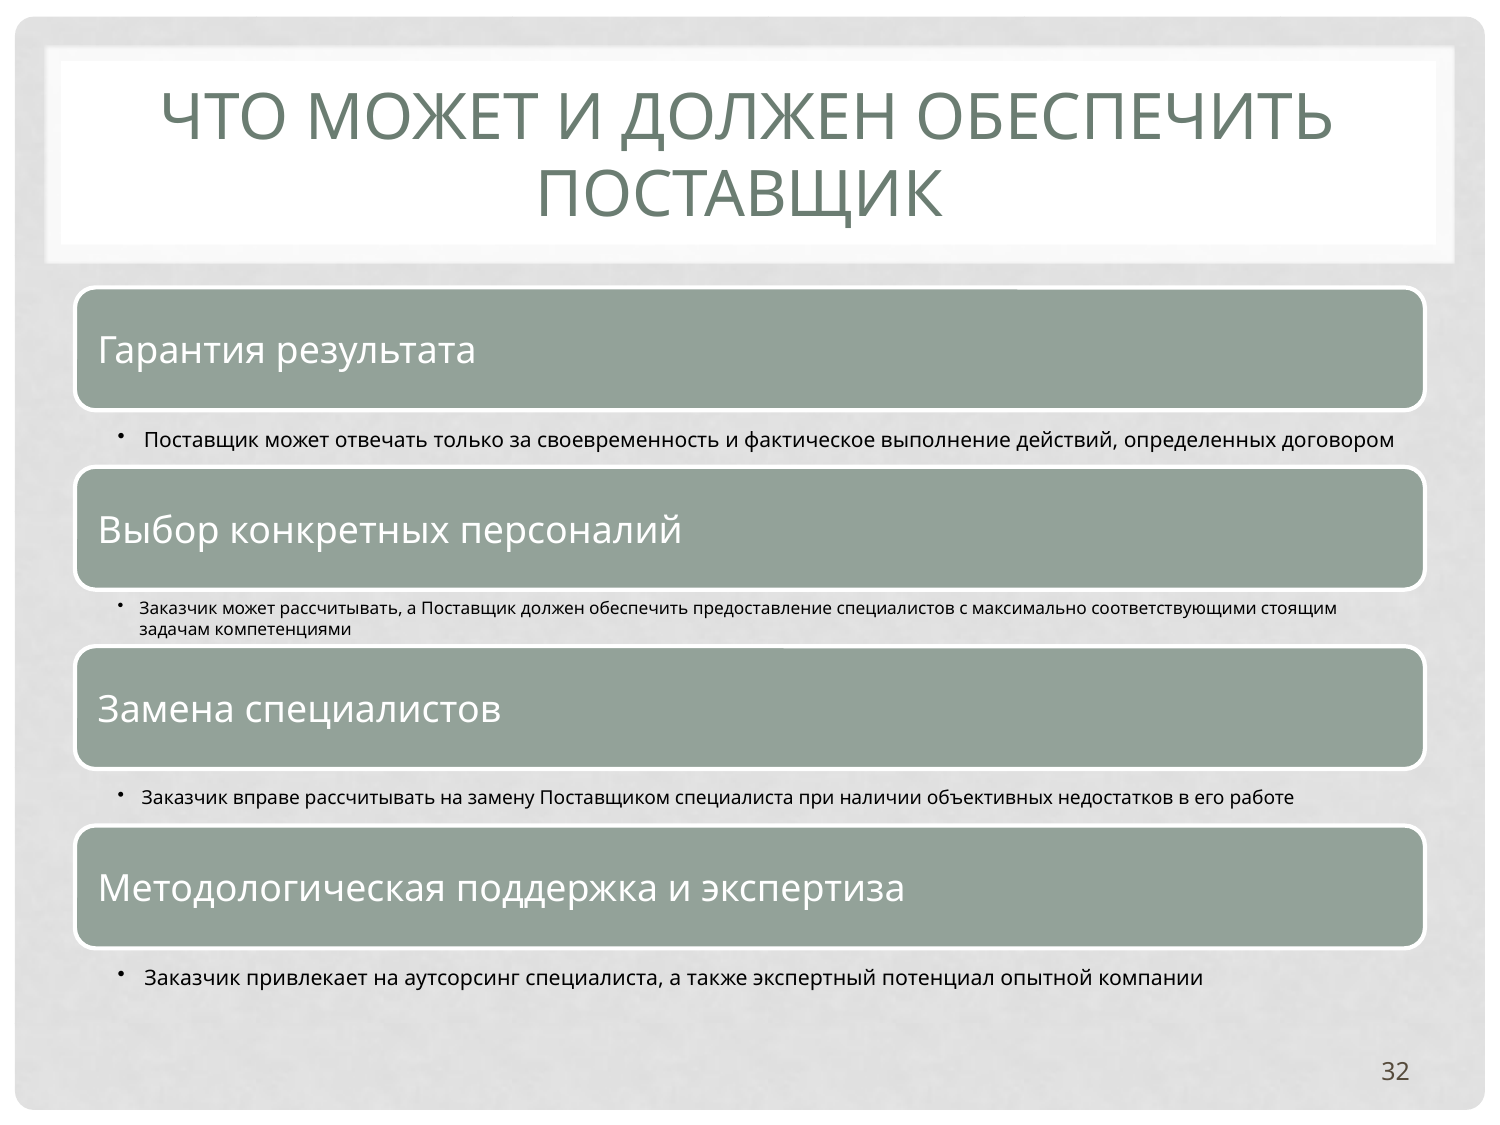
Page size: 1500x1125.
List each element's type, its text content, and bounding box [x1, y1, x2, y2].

slide_number 32 [1074, 1042, 1425, 1103]
title ЧТО МОЖЕТ И ДОЛЖЕН ОБЕСПЕЧИТЬ ПОСТАВЩИК [69, 66, 1425, 238]
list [74, 287, 1426, 1006]
